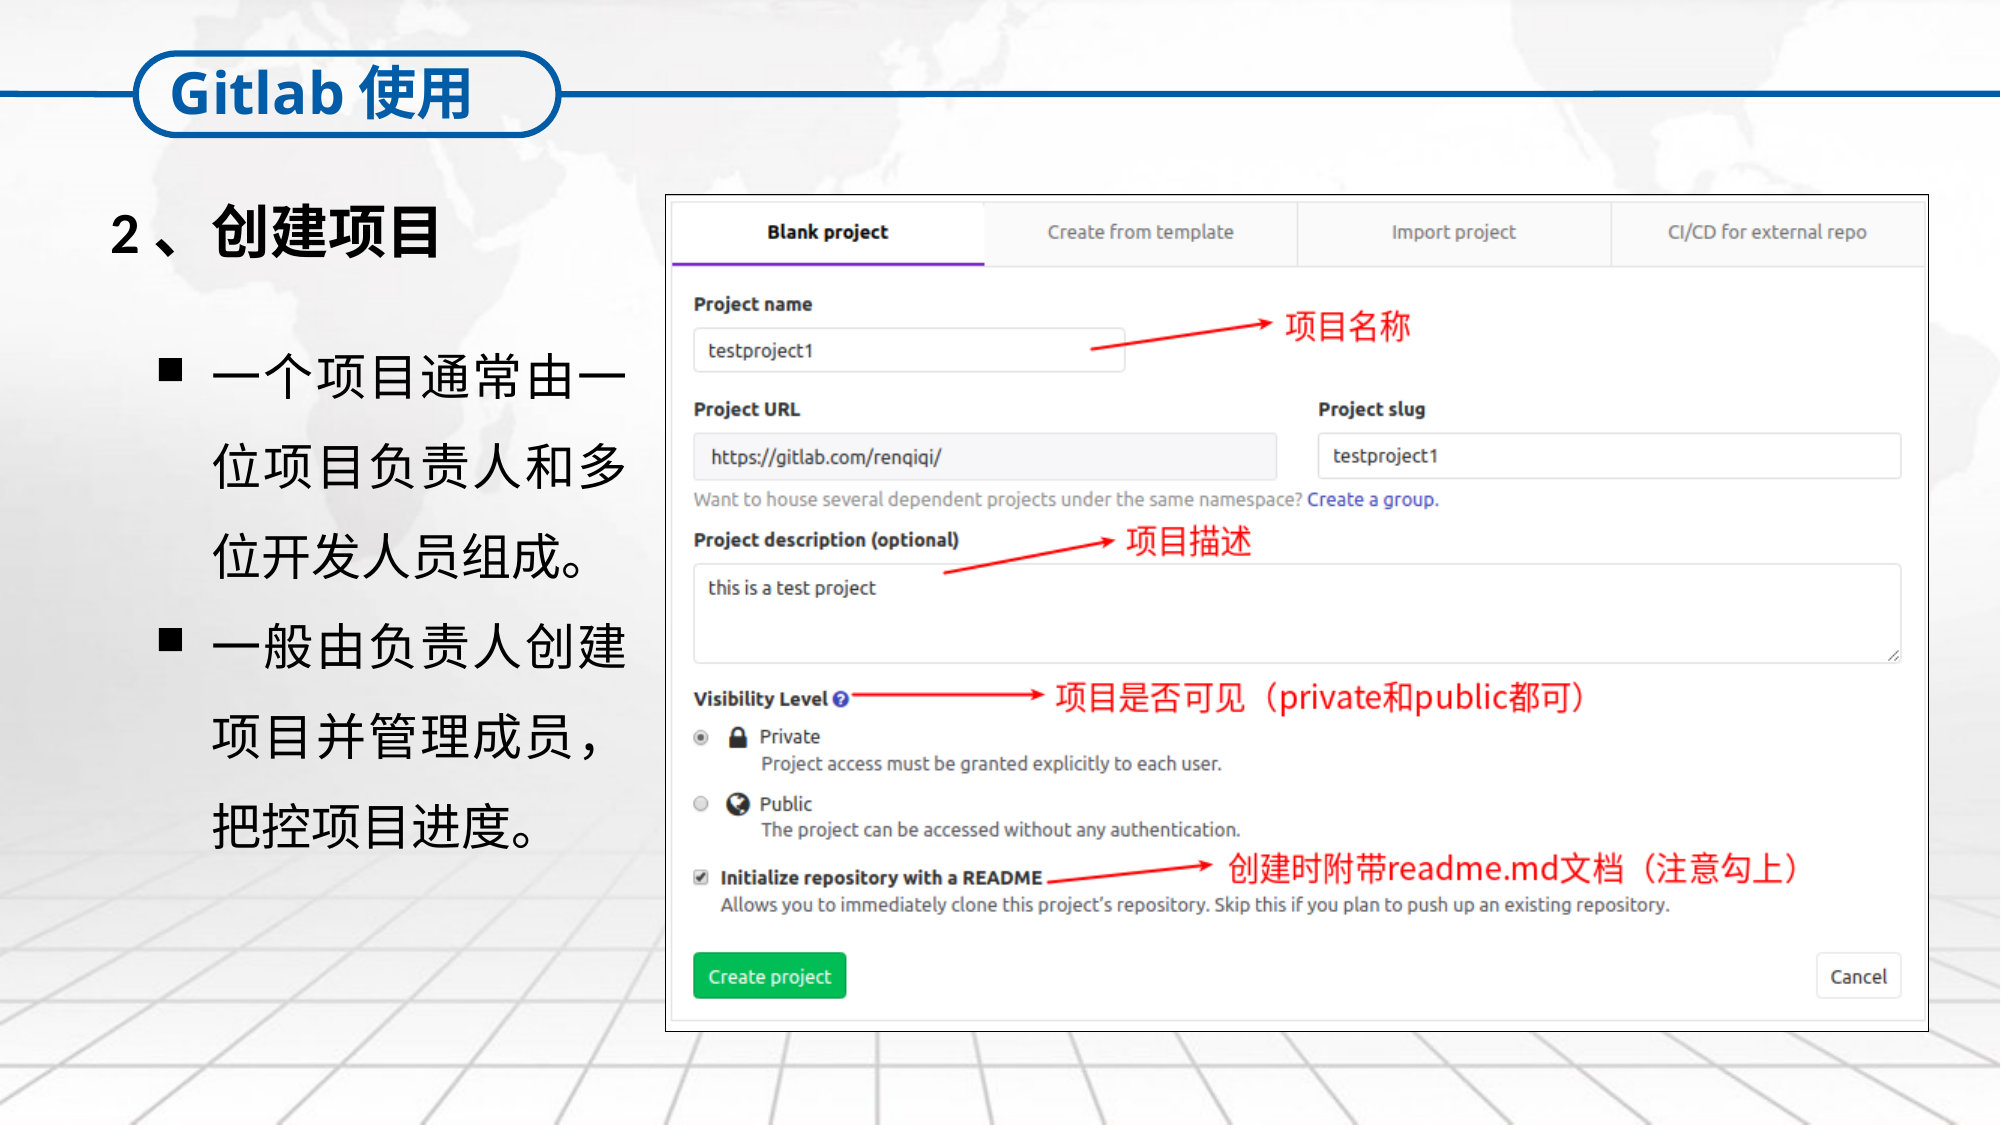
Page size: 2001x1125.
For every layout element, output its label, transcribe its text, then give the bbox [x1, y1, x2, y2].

picture [0, 0, 2001, 1125]
text_box 一个项目通常由一位项目负责人和多位开发人员组成。 一般由负责人创建项目并管理成员，把控项目进度。 [140, 307, 642, 863]
text_box 2、创建项目 [95, 188, 460, 273]
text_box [109, 49, 559, 136]
